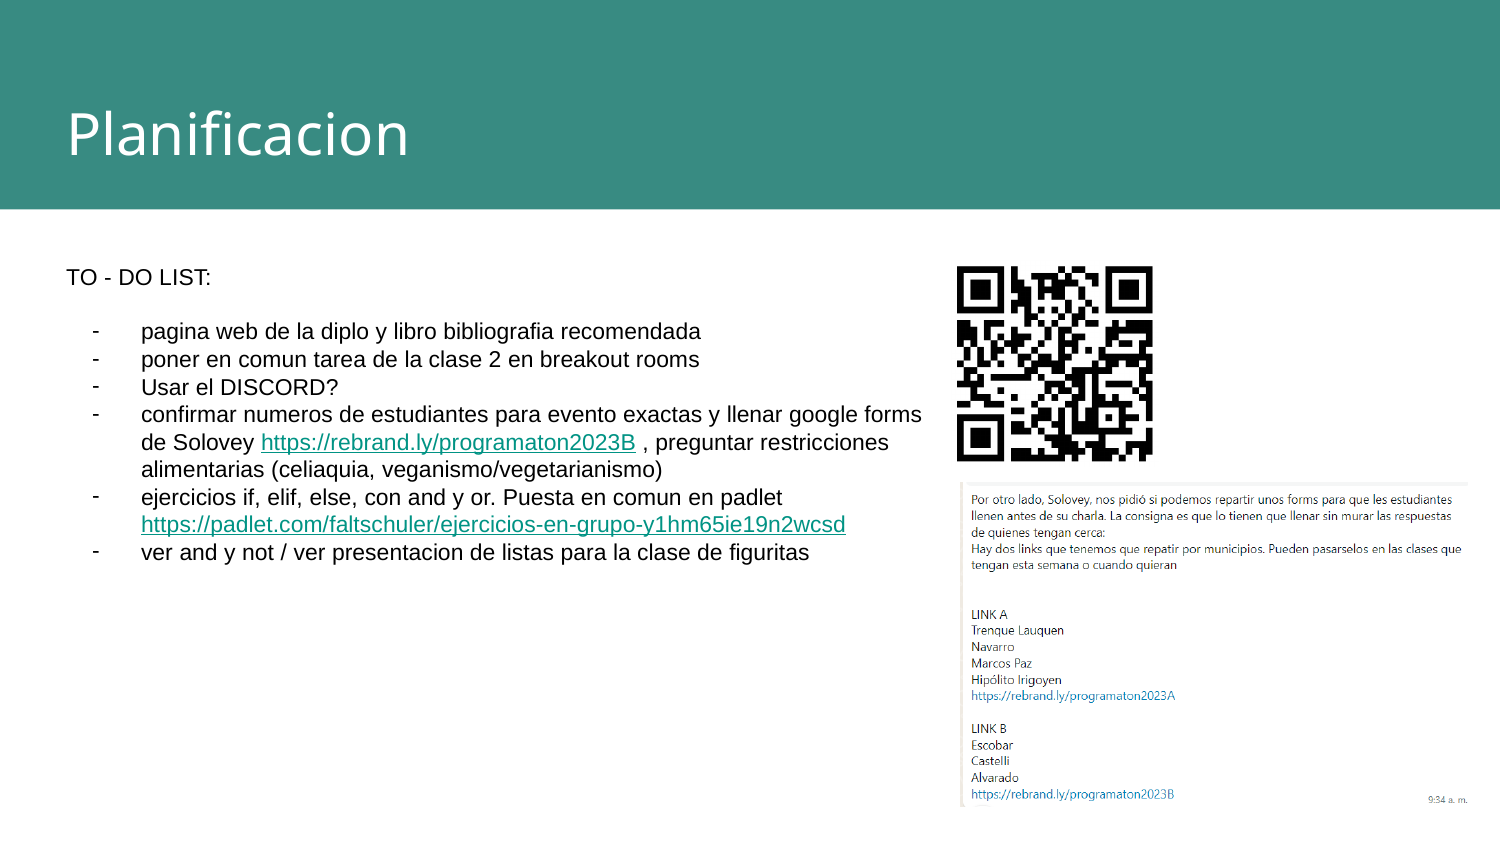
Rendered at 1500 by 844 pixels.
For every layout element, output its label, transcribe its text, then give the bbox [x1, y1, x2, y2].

list TO - DO LIST: pagina web de la diplo y libro bibliografia recomendada poner en comun tarea de la clase 2 en breakout rooms Usar el DISCORD? confirmar numeros de estudiantes para evento exactas y llenar google forms de Solovey https://rebrand.ly/programaton2023B , preguntar restricciones alimentarias (celiaquia, veganismo/vegetarianismo) ejercicios if, elif, else, con and y or. Puesta en comun en padlet https://padlet.com/faltschuler/ejercicios-en-grupo-y1hm65ie19n2wcsd ver and y not / ver presentacion de listas para la clase de figuritas [51, 247, 943, 752]
picture [960, 482, 1468, 808]
title Planificacion [51, 82, 1449, 185]
picture [951, 260, 1159, 467]
